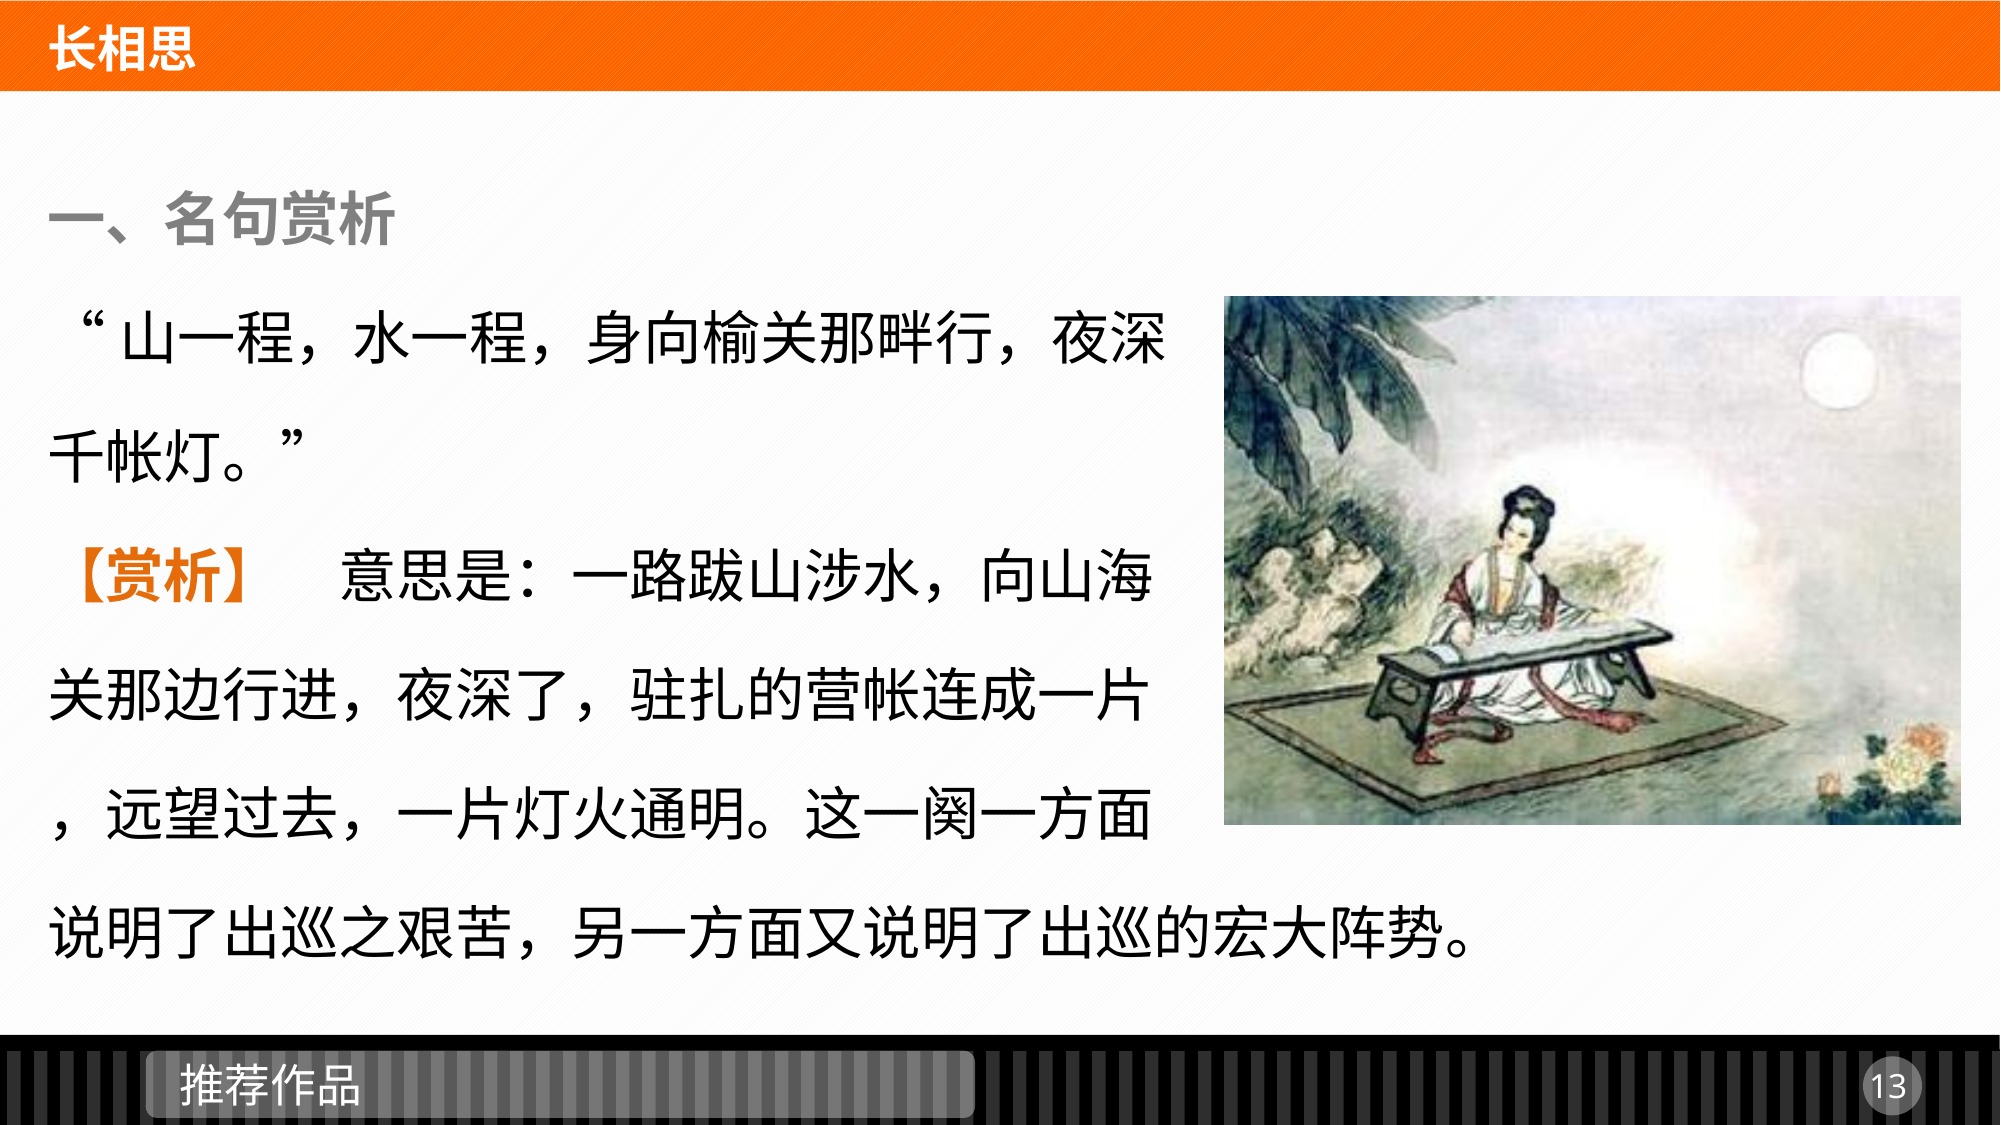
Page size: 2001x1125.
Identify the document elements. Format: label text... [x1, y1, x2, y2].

picture [1224, 296, 1961, 825]
text_box 一、名句赏析 “山一程，水一程，身向榆关那畔行，夜深 千帐灯。” 【赏析】 意思是：一路跋山涉水，向山海 关那边行进，夜深了，驻扎的营帐连成一片 ，远望过去，一片灯火通明。这一阕一方面 说明了出巡之艰苦，另一方面又说明了出巡的宏大阵势。 [32, 126, 1963, 974]
